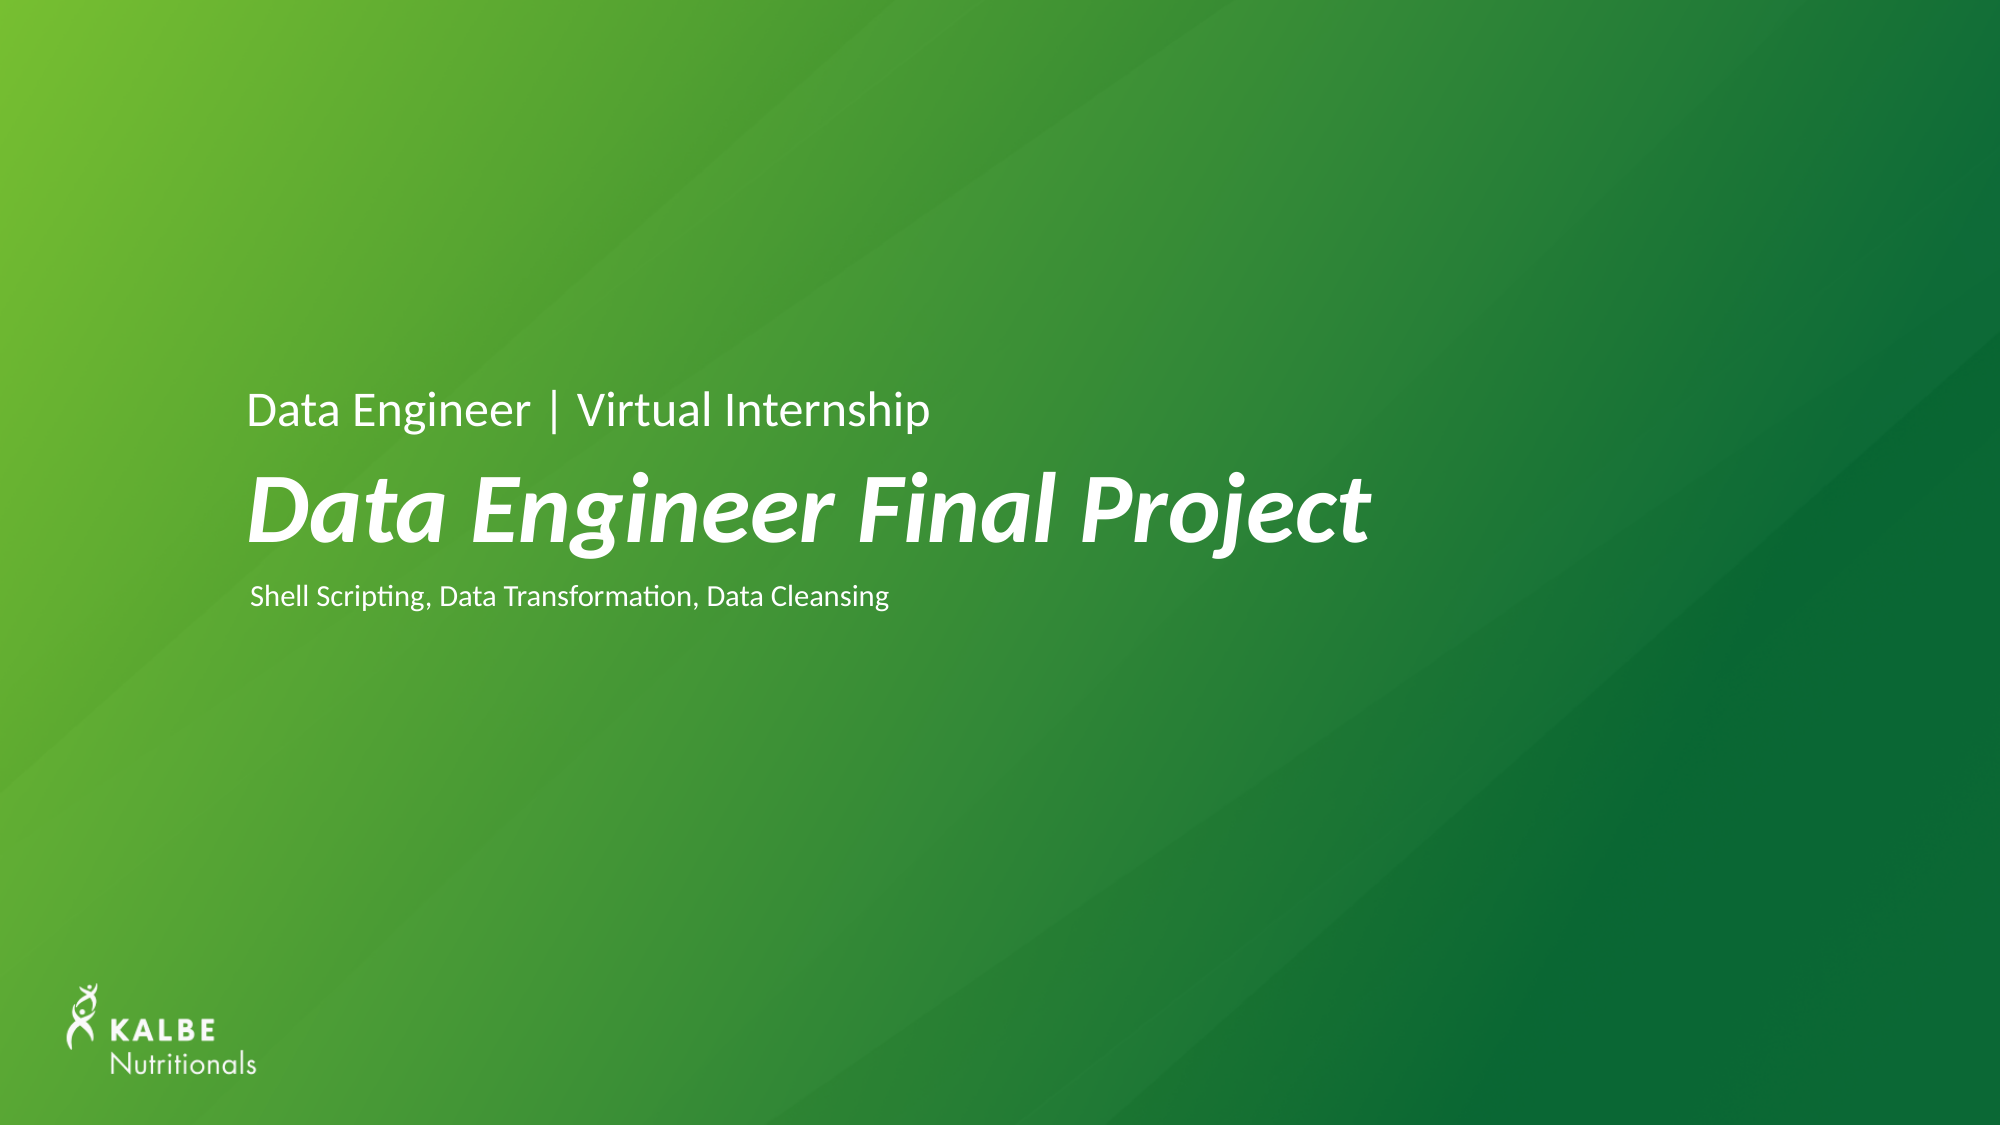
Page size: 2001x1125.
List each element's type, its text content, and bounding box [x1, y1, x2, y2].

title Data Engineer Final Project [231, 456, 1769, 563]
subtitle Shell Scripting, Data Transformation, Data Cleansing [235, 573, 1031, 621]
picture [0, 0, 2000, 1125]
text_box Data Engineer | Virtual Internship [231, 373, 955, 447]
